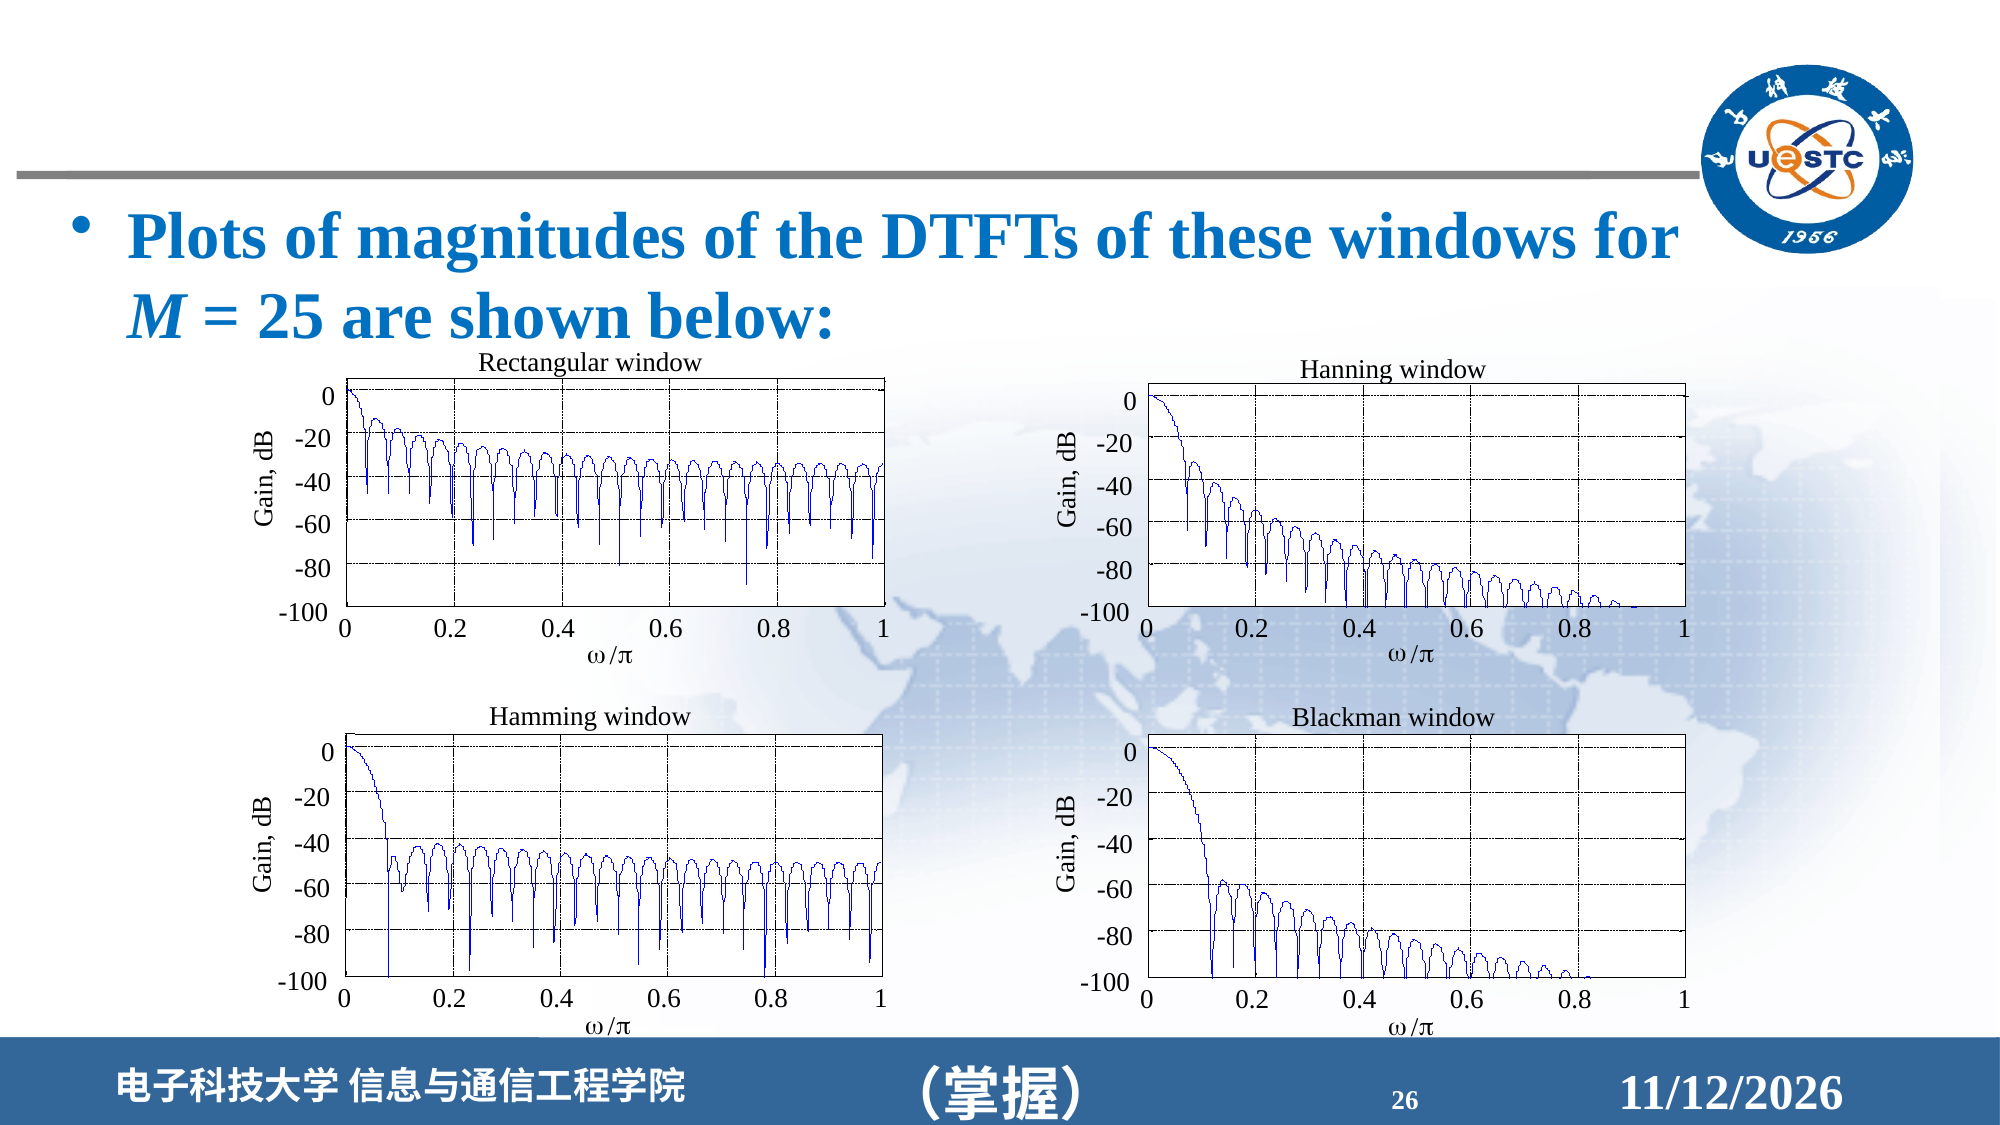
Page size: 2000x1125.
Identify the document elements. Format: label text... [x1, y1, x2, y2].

picture [483, 287, 1996, 1037]
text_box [1041, 698, 1692, 1043]
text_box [1041, 350, 1692, 670]
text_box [239, 344, 891, 671]
picture [1678, 56, 1968, 263]
text_box （掌握） [870, 1049, 1378, 1125]
list Plots of magnitudes of the DTFTs of these windows for M = 25 are shown below: [55, 184, 1723, 348]
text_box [238, 698, 888, 1042]
